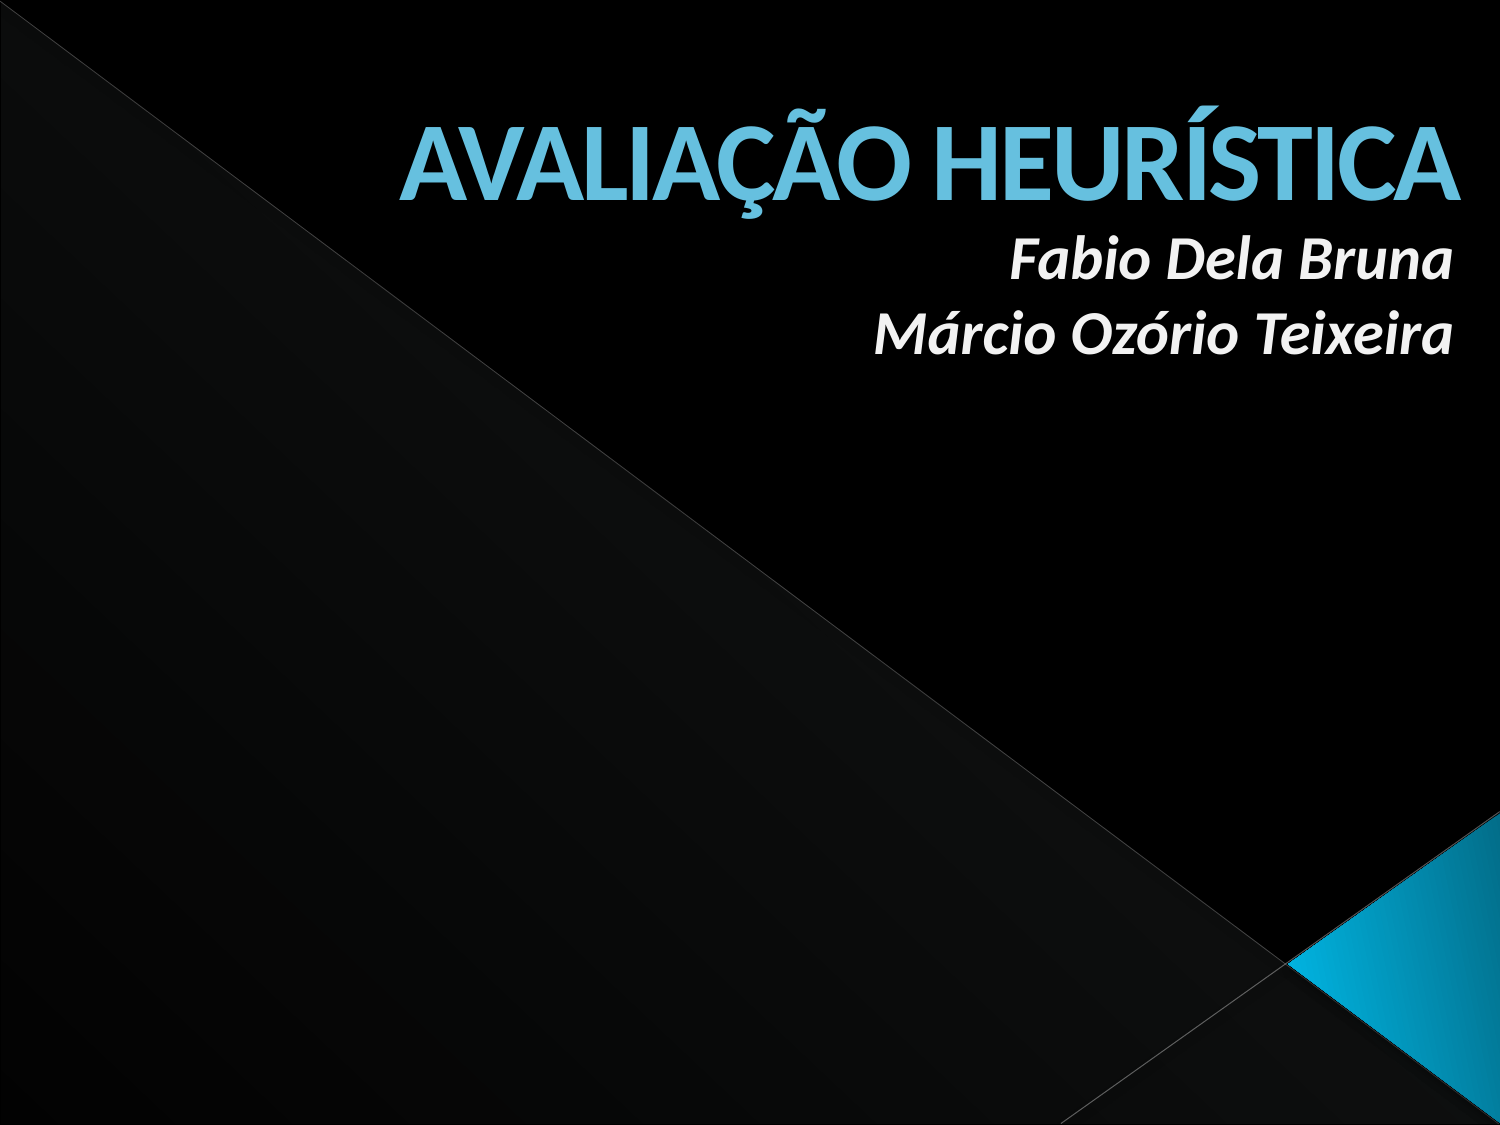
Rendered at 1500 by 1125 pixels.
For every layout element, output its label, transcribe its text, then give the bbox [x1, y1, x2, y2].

subtitle Fabio Dela Bruna Márcio Ozório Teixeira [200, 209, 1476, 457]
title AVALIAÇÃO HEURÍSTICA [199, 0, 1477, 231]
